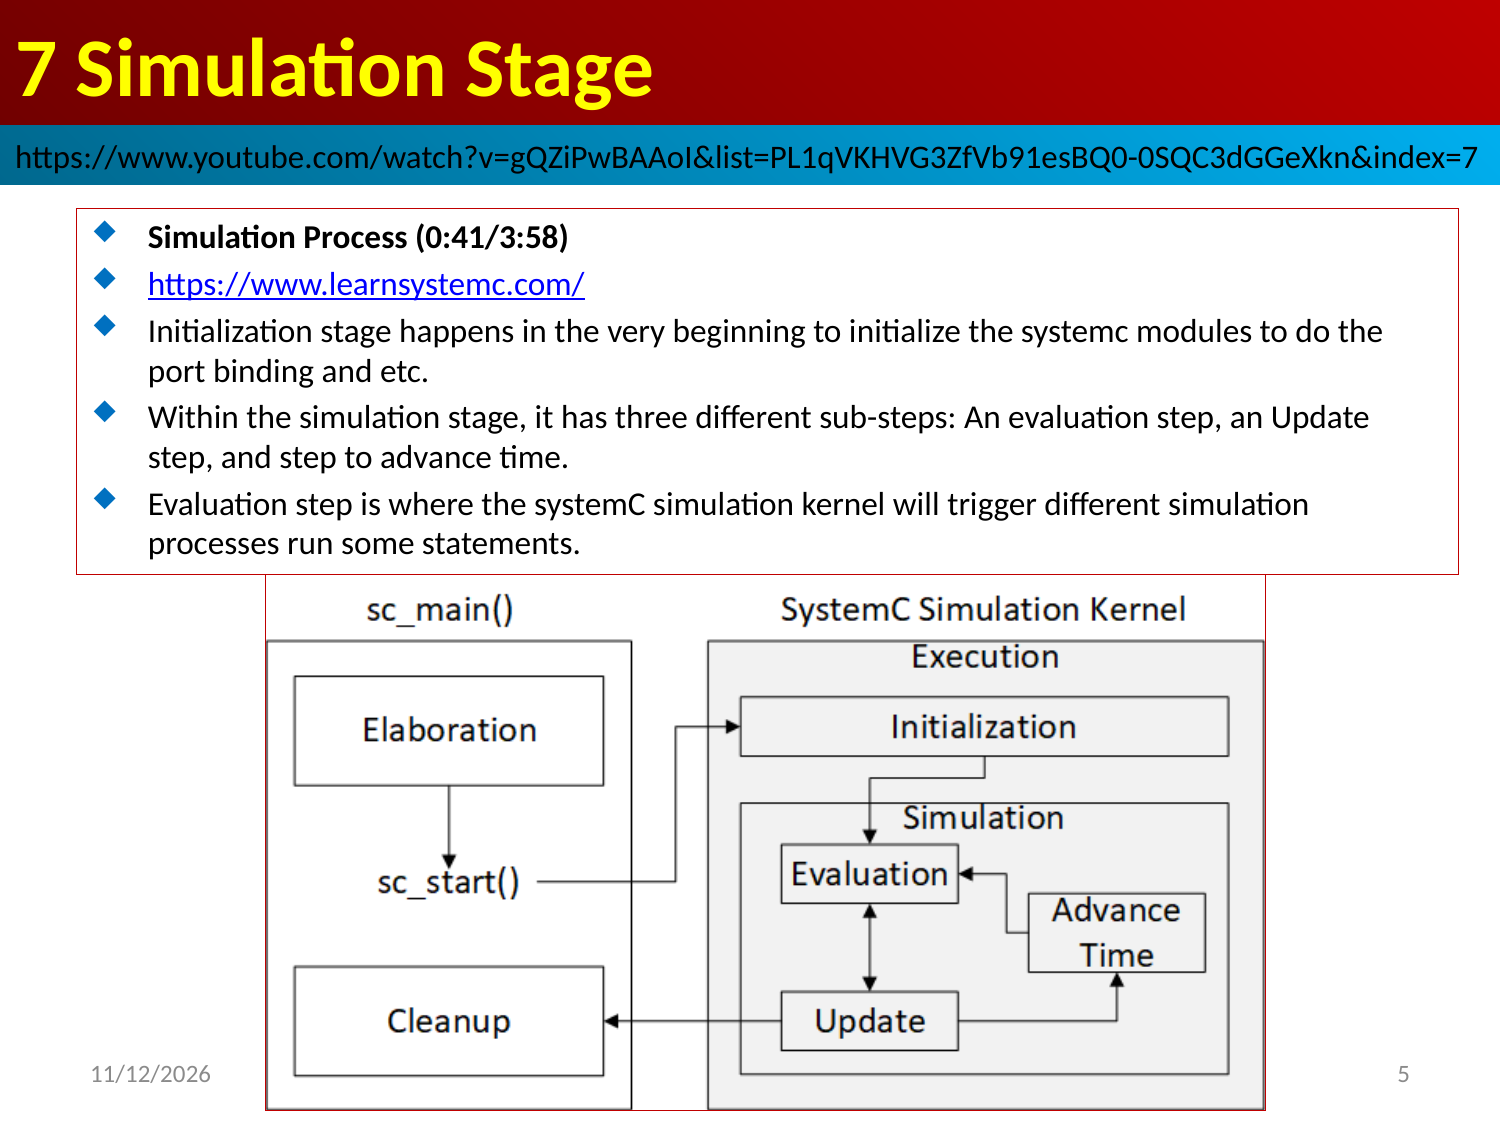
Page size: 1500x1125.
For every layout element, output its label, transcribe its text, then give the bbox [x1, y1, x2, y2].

picture [265, 574, 1266, 1111]
title 7 Simulation Stage [0, 0, 1500, 125]
subtitle Simulation Process (0:41/3:58) https://www.learnsystemc.com/ Initialization stage happens in the very beginning to initialize the systemc modules to do the port binding and etc. Within the simulation stage, it has three different sub-steps: An evaluation step, an Update step, and step to advance time. Evaluation step is where the systemC simulation kernel will trigger different simulation processes run some statements. [76, 208, 1459, 575]
slide_number 5 [1269, 1042, 1425, 1103]
text_box https://www.youtube.com/watch?v=gQZiPwBAAoI&list=PL1qVKHVG3ZfVb91esBQ0-0SQC3dGGeXkn&index=7 [0, 125, 1500, 185]
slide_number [75, 1042, 260, 1103]
